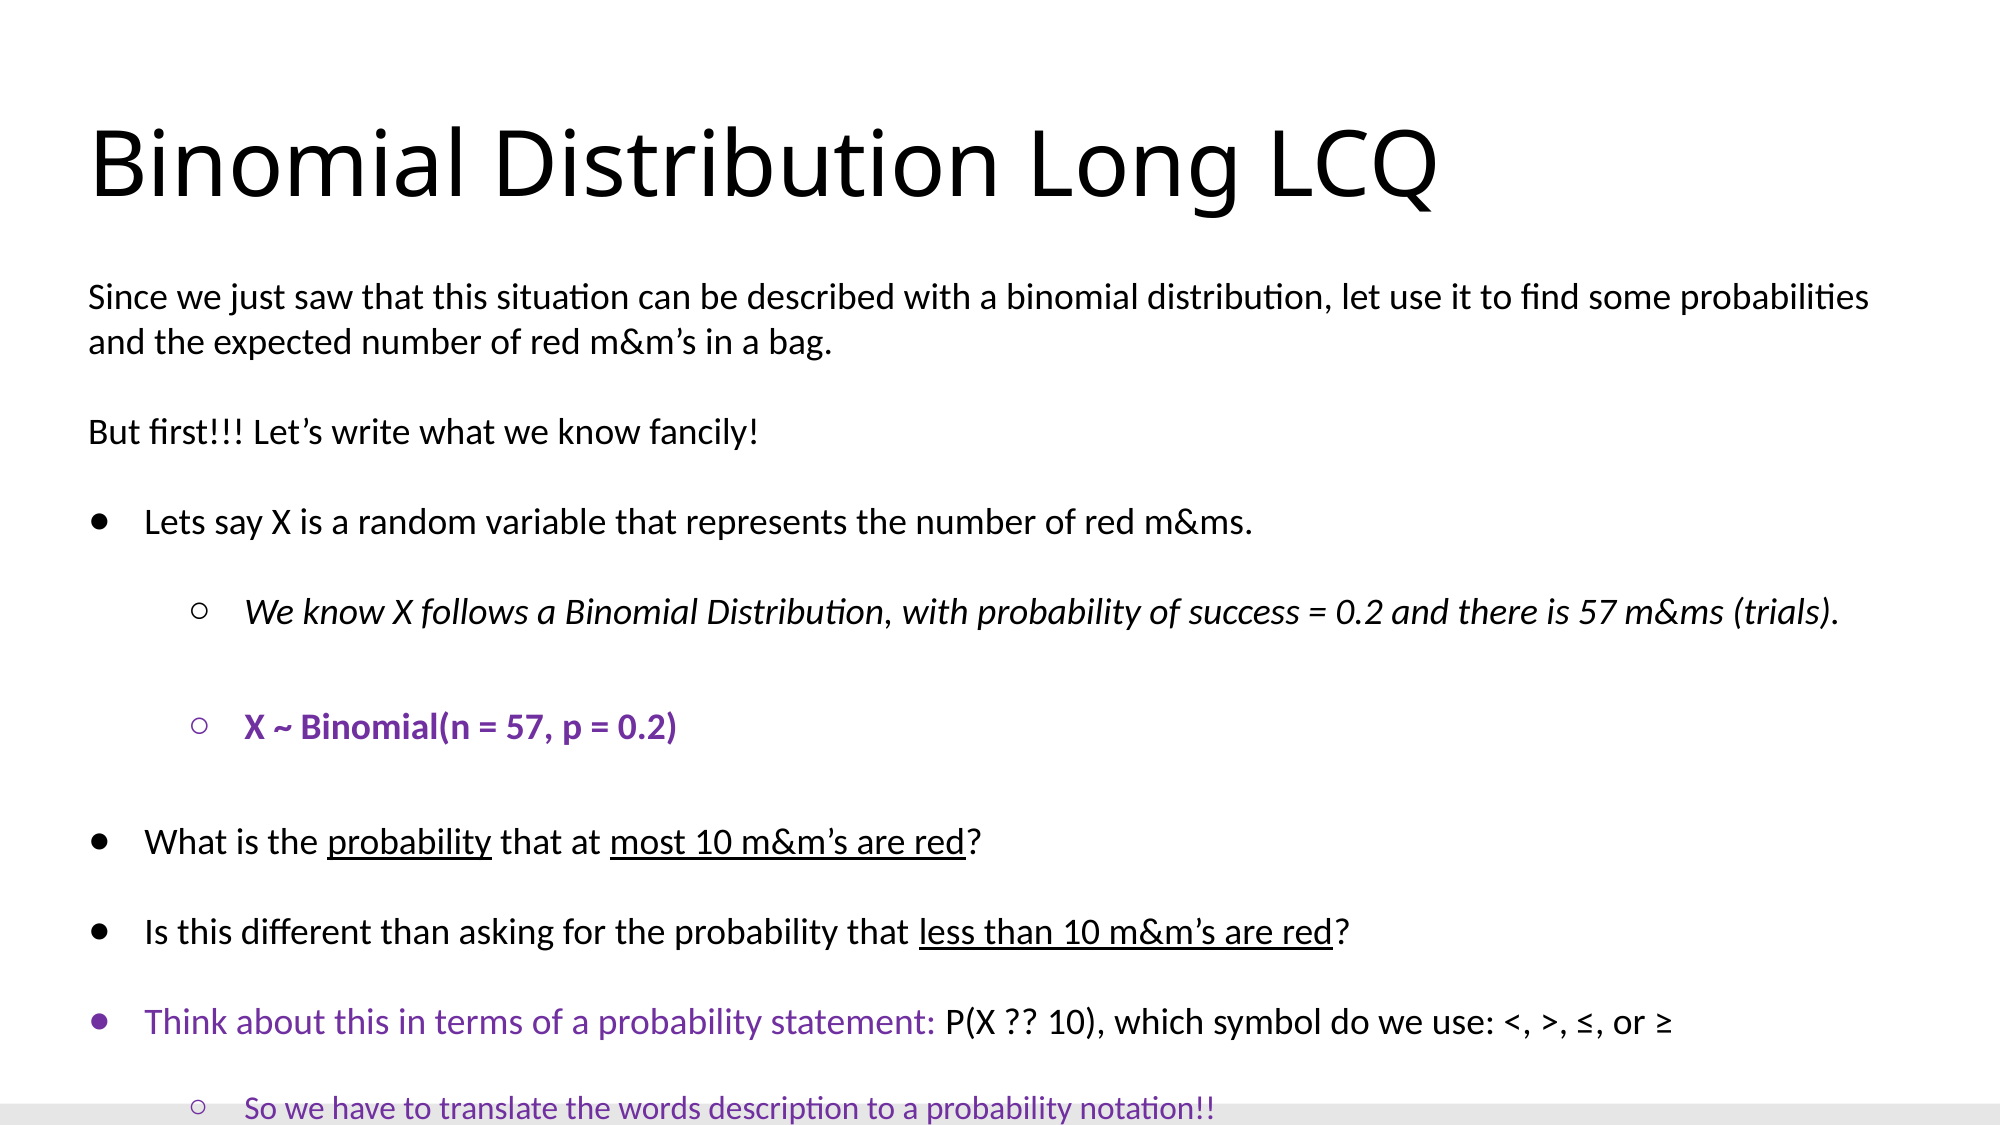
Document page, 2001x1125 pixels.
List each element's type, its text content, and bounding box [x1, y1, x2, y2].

list Since we just saw that this situation can be described with a binomial distribution, let use it to find some probabilities and the expected number of red m&m’s in a bag. But first!!! Let’s write what we know fancily! Lets say X is a random variable that represents the number of red m&ms. We know X follows a Binomial Distribution, with probability of success = 0.2 and there is 57 m&ms (trials). X ~ Binomial(n = 57, p = 0.2) What is the probability that at most 10 m&m’s are red? Is this different than asking for the probability that less than 10 m&m’s are red? Think about this in terms of a probability statement: P(X ?? 10), which symbol do we use: <, >, ≤, or ≥ So we have to translate the words description to a probability notation!! [68, 252, 1932, 1000]
title Binomial Distribution Long LCQ [68, 97, 1932, 223]
